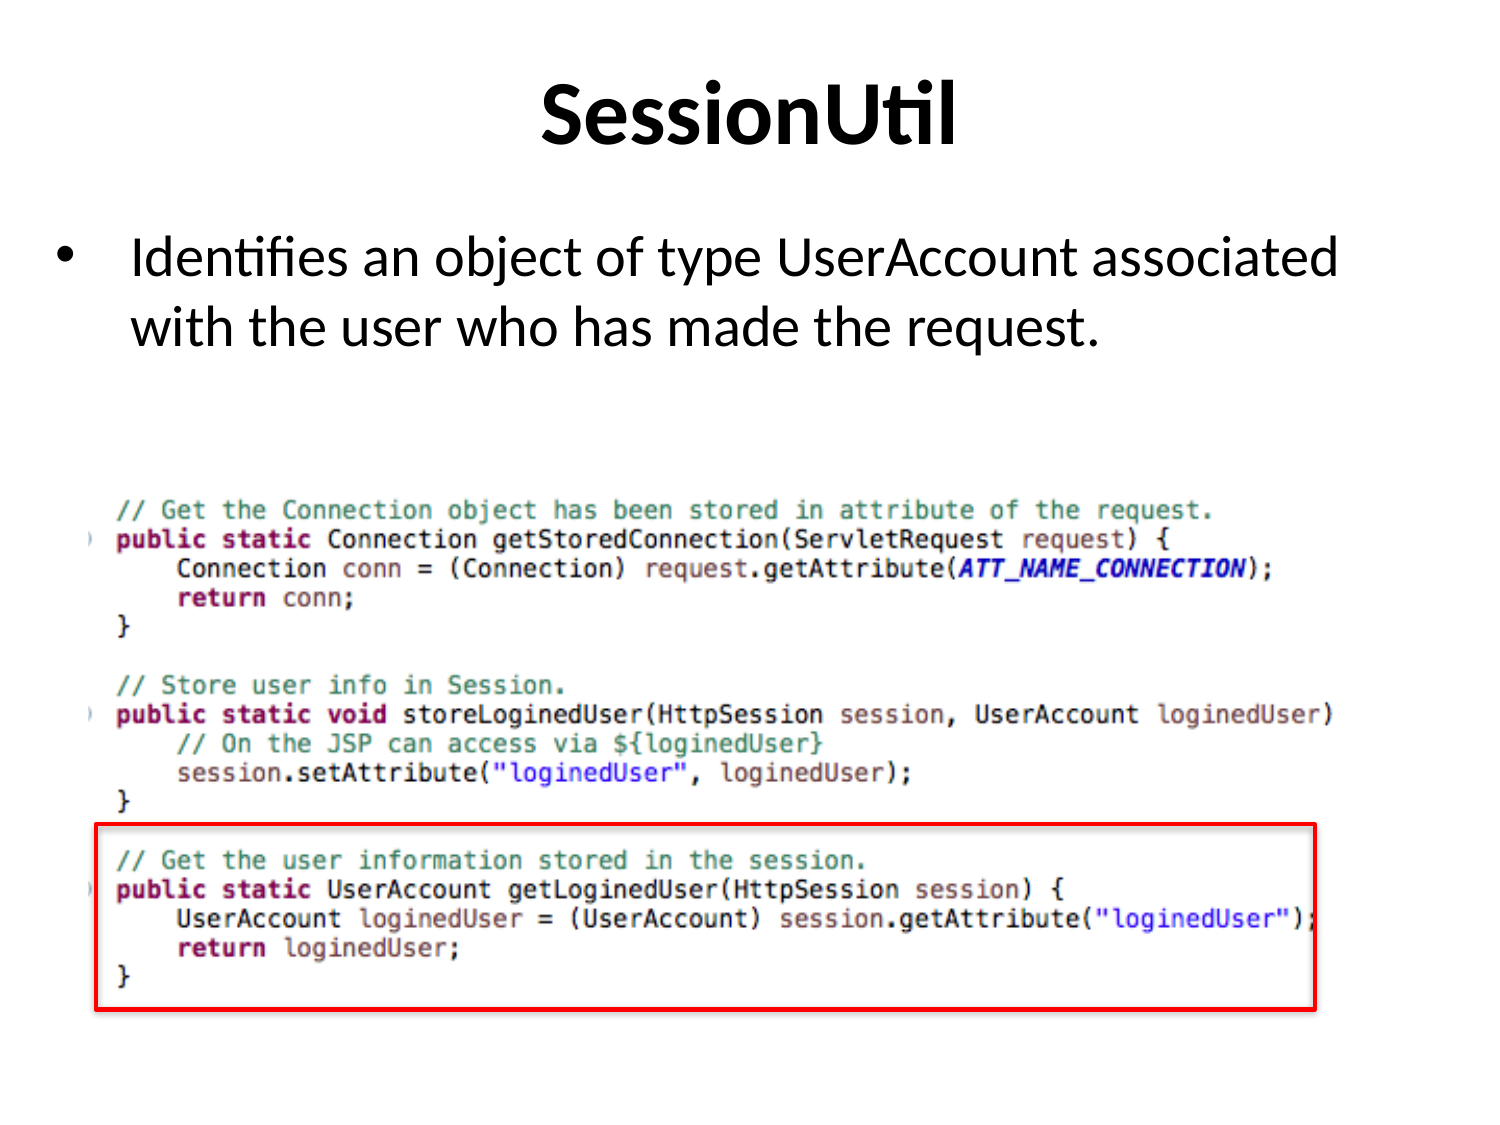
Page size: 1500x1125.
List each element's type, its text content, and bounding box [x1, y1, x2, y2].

text_box SessionUtil [74, 14, 1425, 202]
picture [88, 486, 1347, 1006]
text_box Identifies an object of type UserAccount associated with the user who has made the request. [40, 211, 1445, 456]
